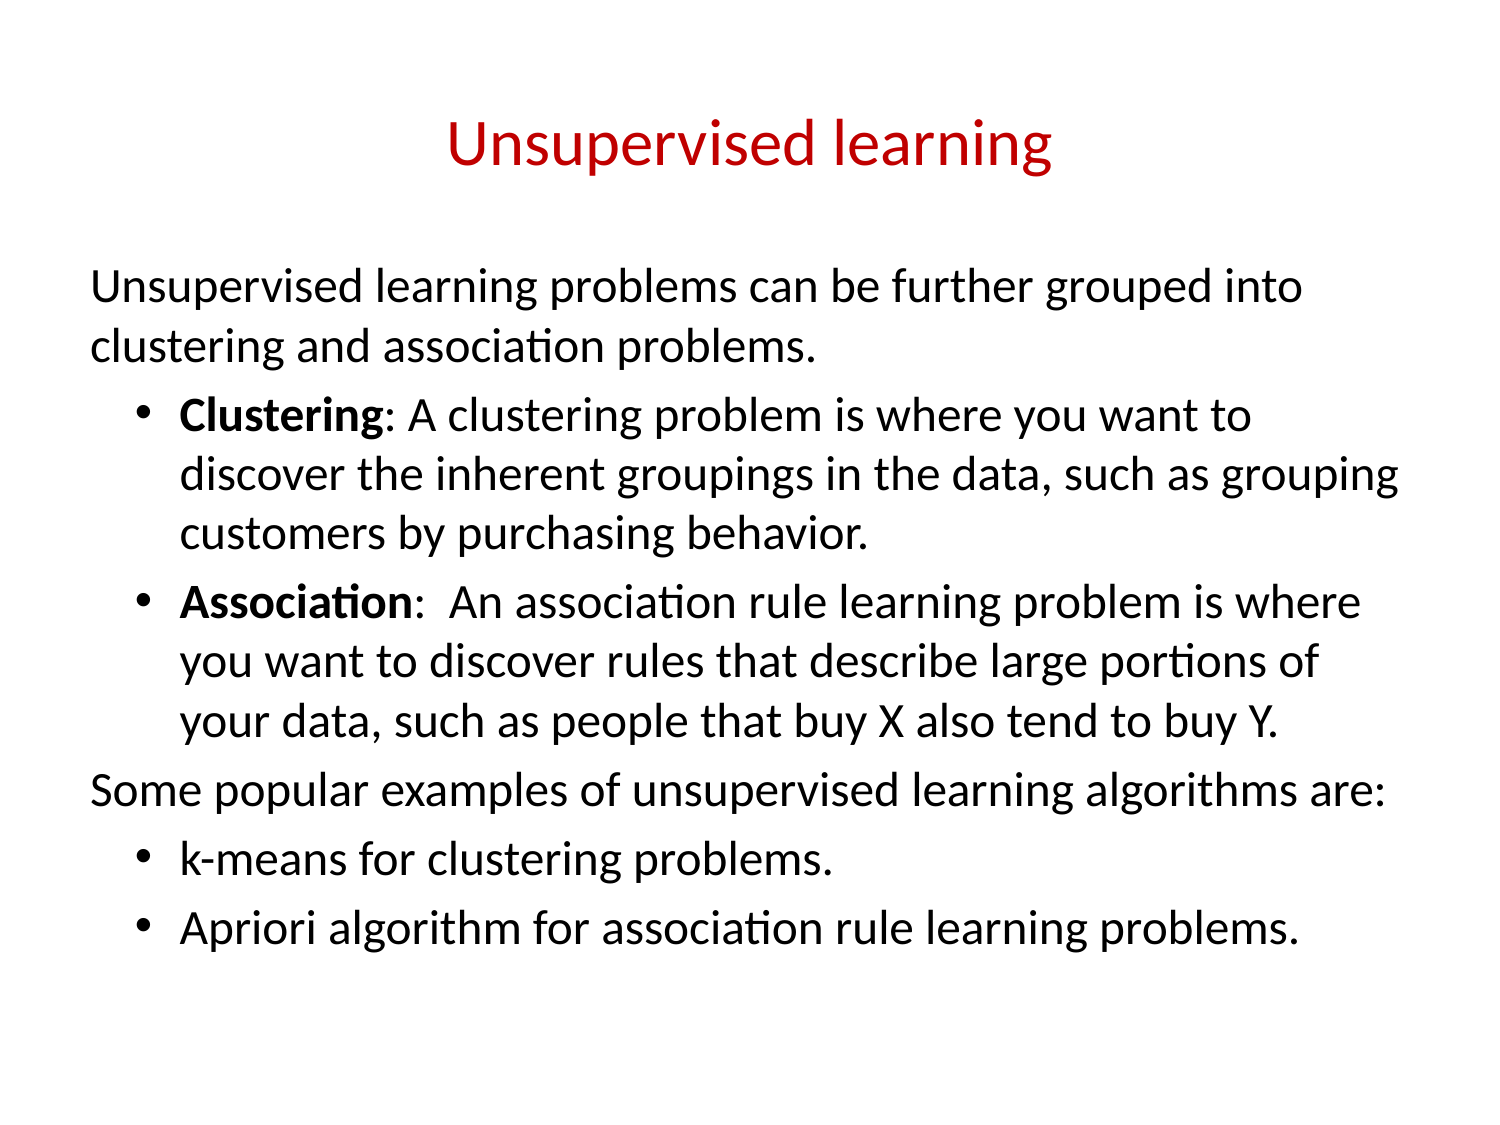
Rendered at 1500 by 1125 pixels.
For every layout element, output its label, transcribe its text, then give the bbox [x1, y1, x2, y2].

title Unsupervised learning [75, 45, 1425, 233]
list Unsupervised learning problems can be further grouped into clustering and association problems. Clustering: A clustering problem is where you want to discover the inherent groupings in the data, such as grouping customers by purchasing behavior. Association: An association rule learning problem is where you want to discover rules that describe large portions of your data, such as people that buy X also tend to buy Y. Some popular examples of unsupervised learning algorithms are: k-means for clustering problems. Apriori algorithm for association rule learning problems. [75, 246, 1425, 1005]
